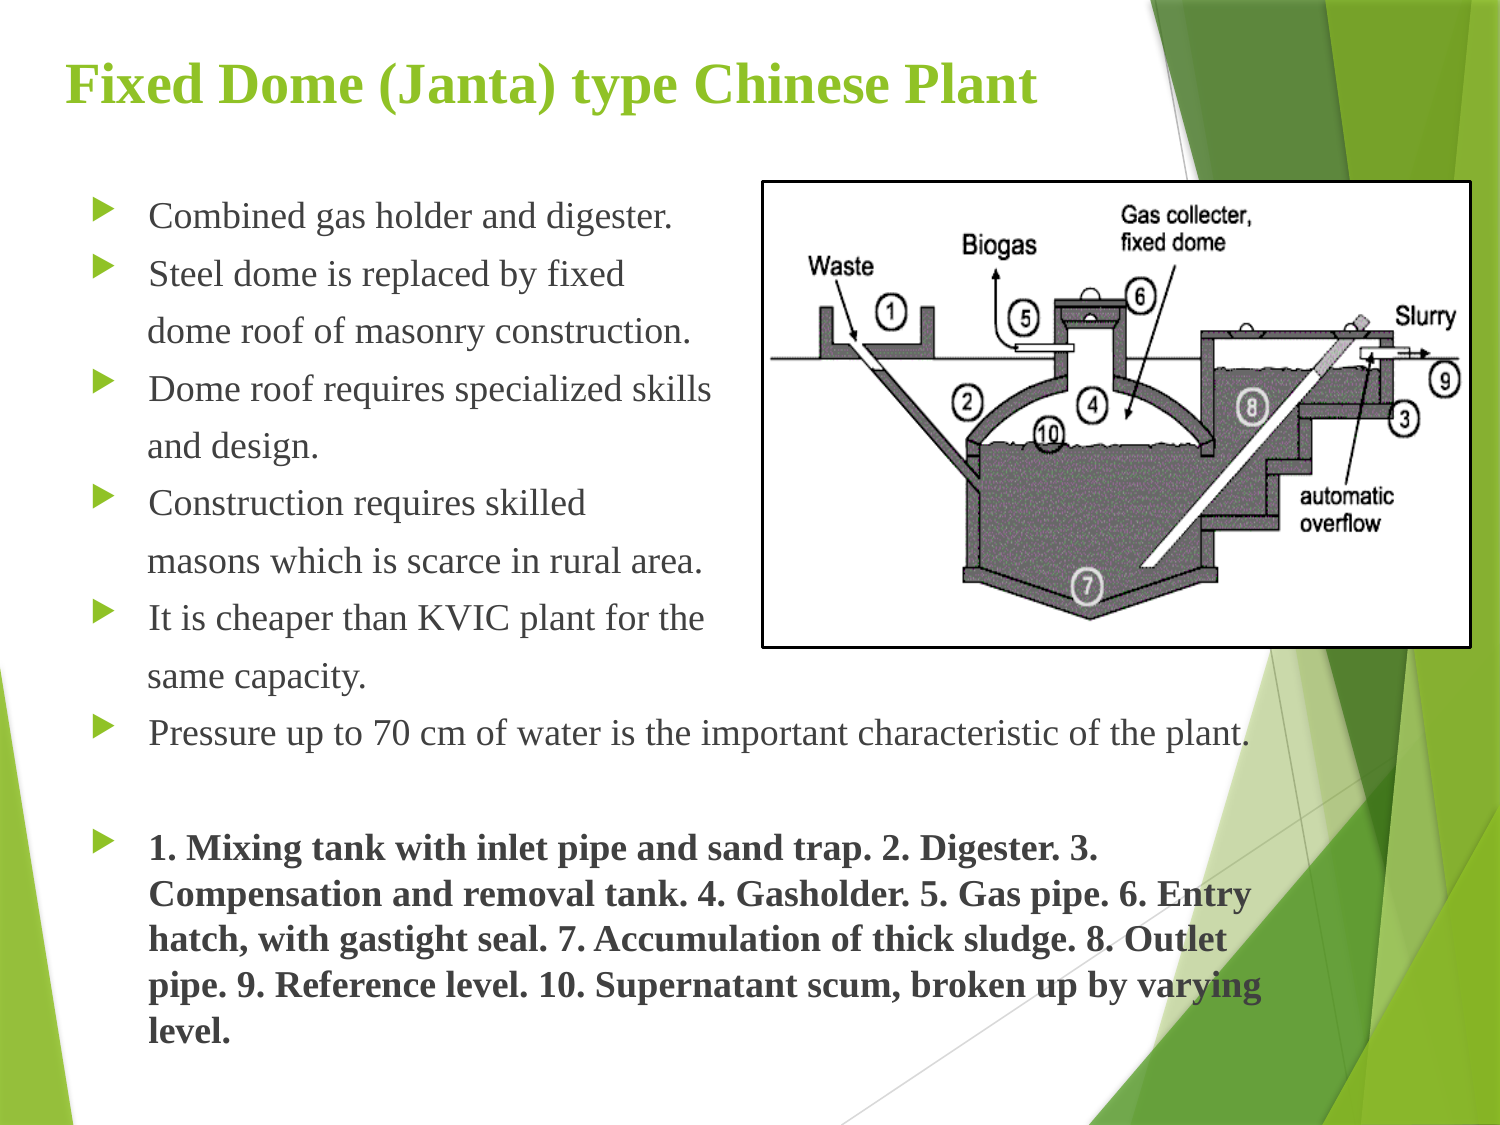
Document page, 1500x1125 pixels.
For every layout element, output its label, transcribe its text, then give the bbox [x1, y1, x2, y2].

picture [763, 182, 1470, 647]
list Combined gas holder and digester. Steel dome is replaced by fixed dome roof of masonry construction. Dome roof requires specialized skills and design. Construction requires skilled masons which is scarce in rural area. It is cheaper than KVIC plant for the same capacity. Pressure up to 70 cm of water is the important characteristic of the plant. 1. Mixing tank with inlet pipe and sand trap. 2. Digester. 3. Compensation and removal tank. 4. Gasholder. 5. Gas pipe. 6. Entry hatch, with gastight seal. 7. Accumulation of thick sludge. 8. Outlet pipe. 9. Reference level. 10. Supernatant scum, broken up by varying level. [75, 183, 1300, 1063]
title Fixed Dome (Janta) type Chinese Plant [50, 37, 1092, 125]
